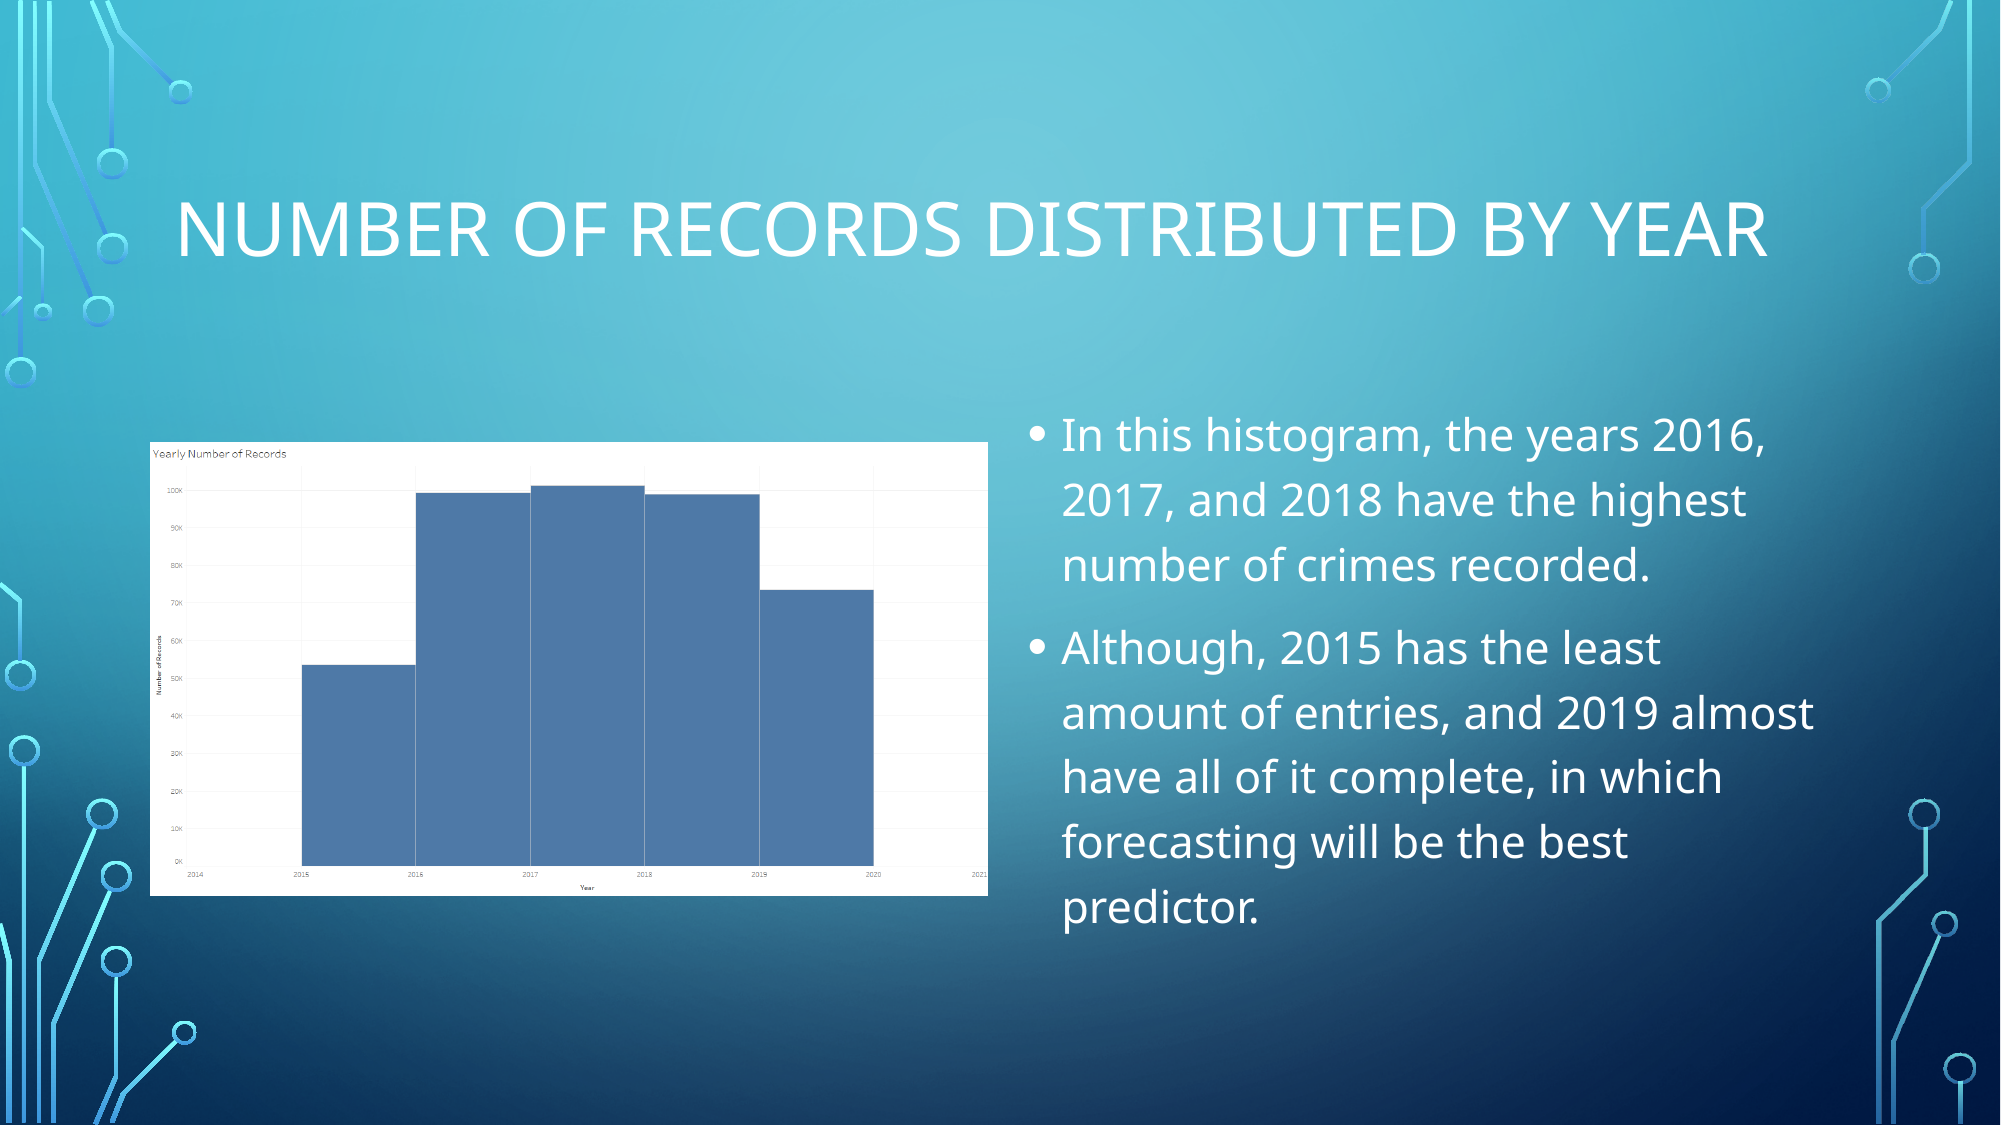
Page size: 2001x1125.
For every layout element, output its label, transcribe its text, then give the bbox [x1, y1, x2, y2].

list In this histogram, the years 2016, 2017, and 2018 have the highest number of crimes recorded. Although, 2015 has the least amount of entries, and 2019 almost have all of it complete, in which forecasting will be the best predictor. [1012, 388, 1850, 950]
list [149, 442, 988, 896]
title Number of Records distributed by year [149, 101, 1851, 364]
